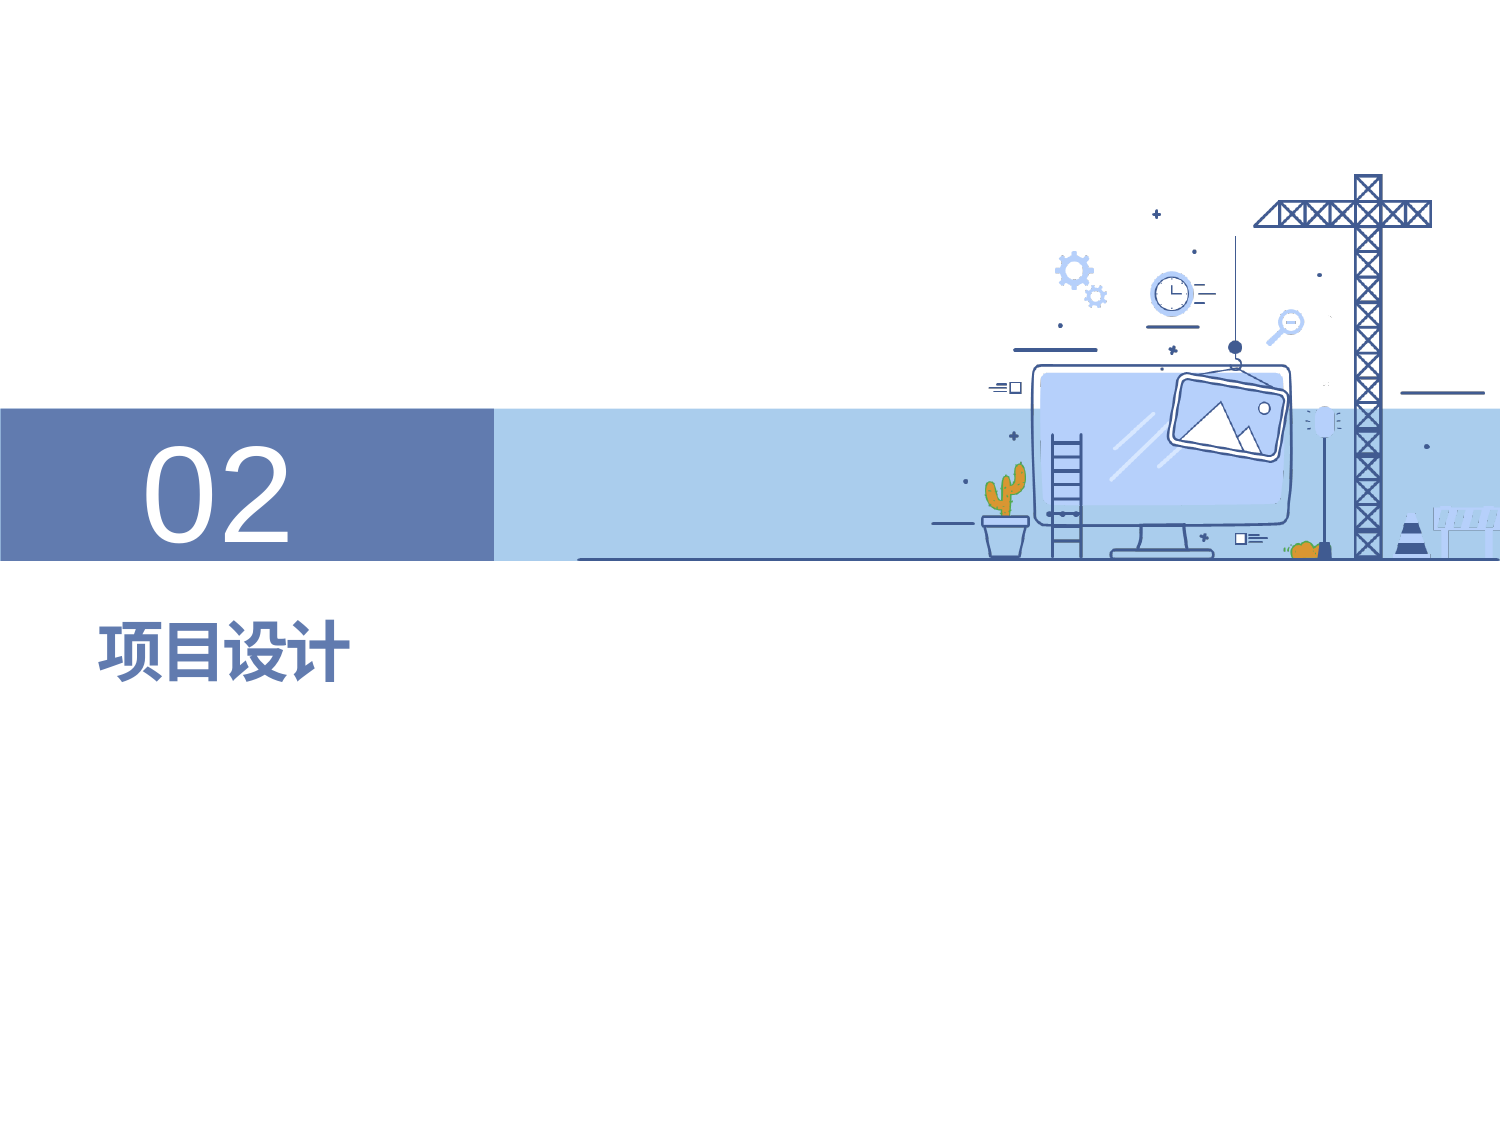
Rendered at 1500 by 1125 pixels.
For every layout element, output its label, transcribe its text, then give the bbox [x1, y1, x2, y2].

title 项目设计 [83, 588, 811, 699]
text_box 02 [95, 397, 341, 577]
picture [577, 174, 1500, 561]
